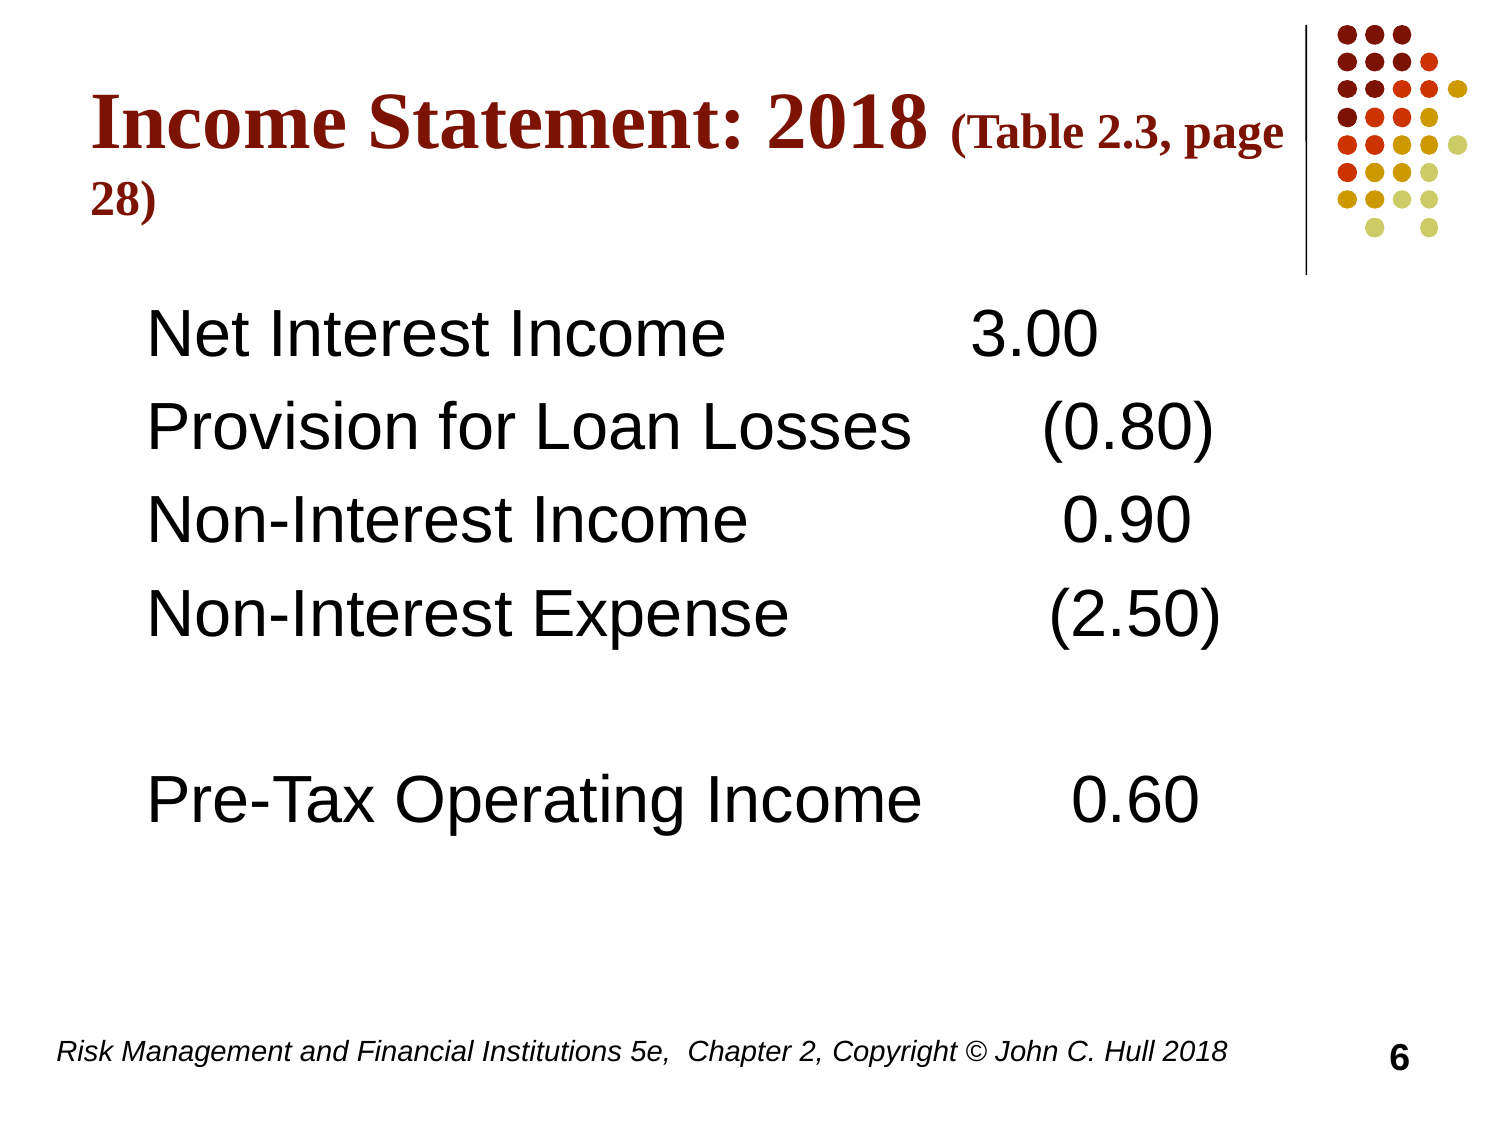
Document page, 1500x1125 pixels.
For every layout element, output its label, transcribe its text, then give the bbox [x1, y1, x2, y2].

title Income Statement: 2018 (Table 2.3, page 28) [75, 20, 1313, 233]
footer Risk Management and Financial Institutions 5e, Chapter 2, Copyright © John C. Hull 2018 [40, 1024, 1074, 1101]
slide_number 6 [1074, 1024, 1426, 1101]
list Net Interest Income 3.00 Provision for Loan Losses (0.80) Non-Interest Income 0.90 Non-Interest Expense (2.50) Pre-Tax Operating Income 0.60 [75, 282, 1425, 1006]
